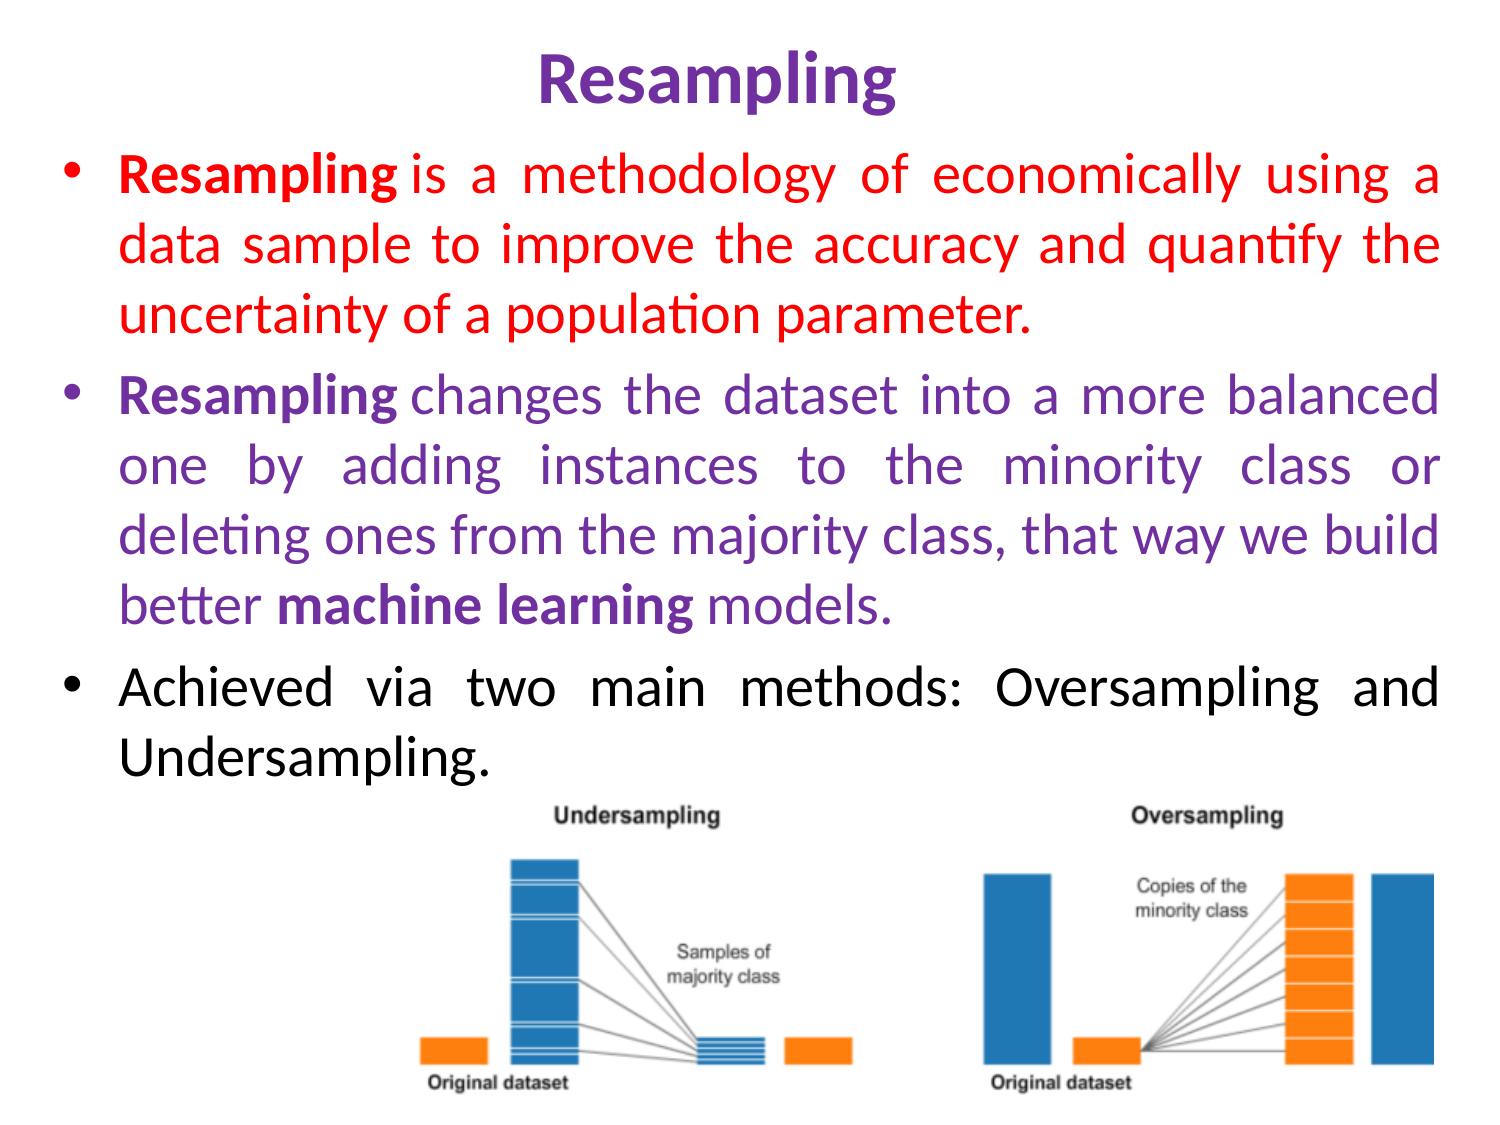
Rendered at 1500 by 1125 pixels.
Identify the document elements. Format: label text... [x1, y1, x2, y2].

list Resampling is a methodology of economically using a data sample to improve the accuracy and quantify the uncertainty of a population parameter. Resampling changes the dataset into a more balanced one by adding instances to the minority class or deleting ones from the majority class, that way we build better machine learning models. Achieved via two main methods: Oversampling and Undersampling. [47, 127, 1457, 832]
title Resampling [79, 7, 1355, 127]
picture [416, 794, 1434, 1101]
